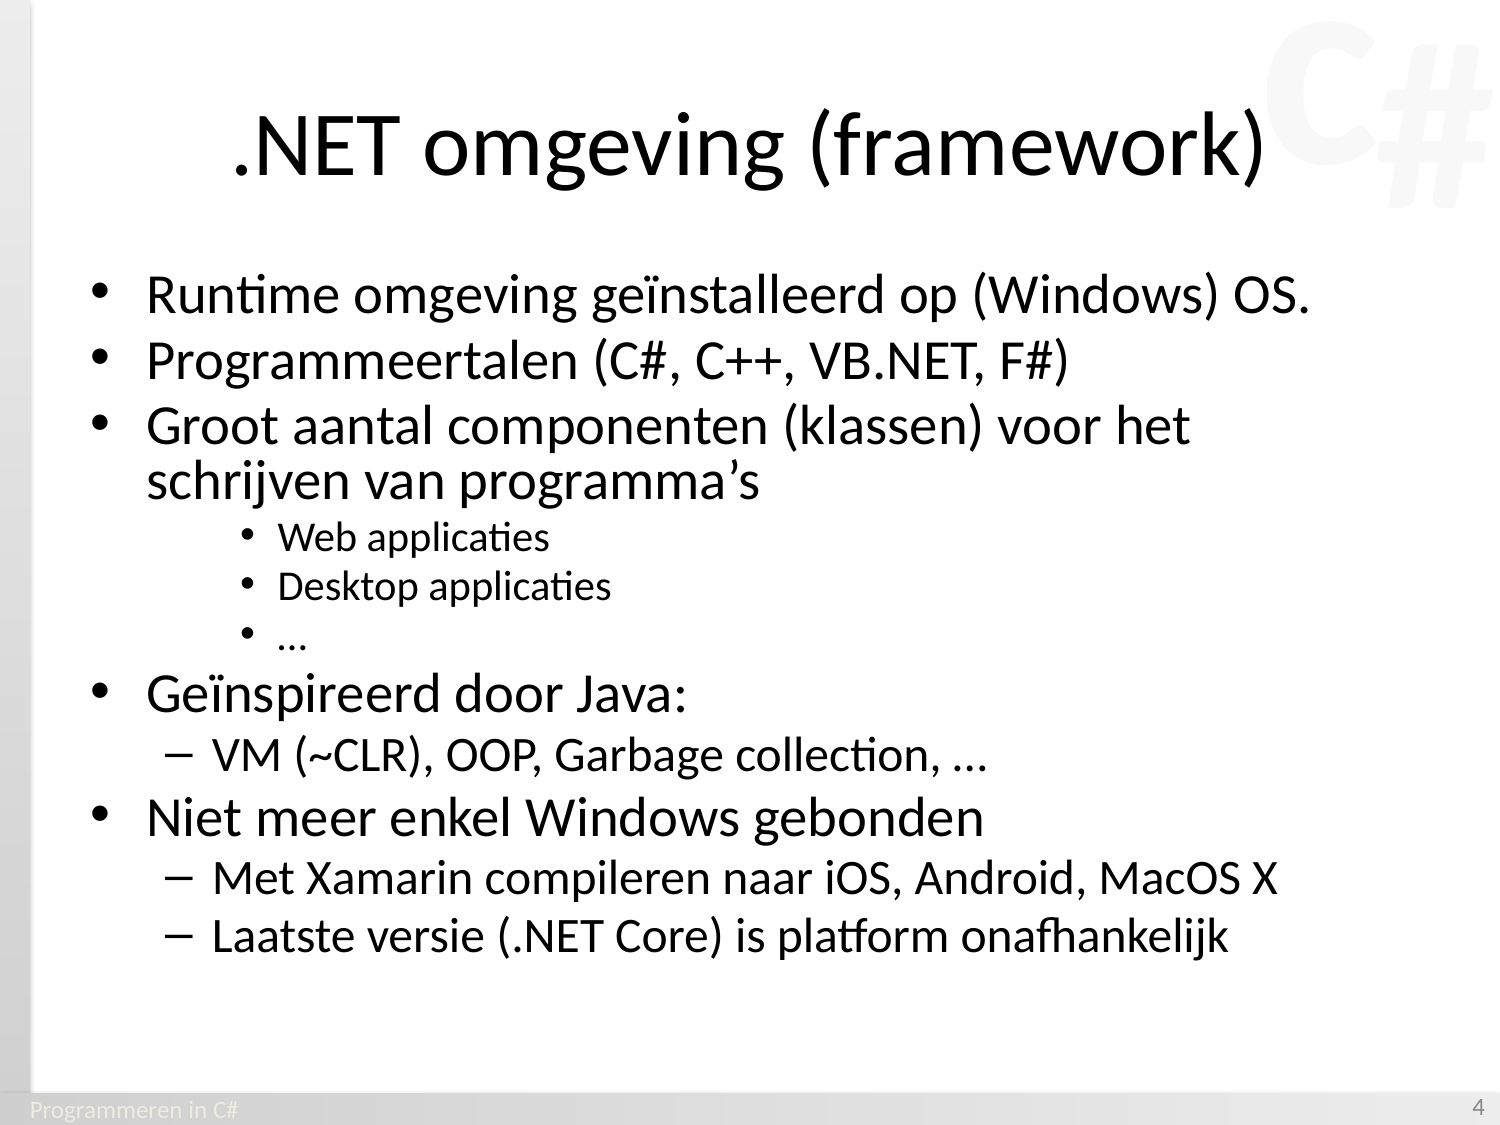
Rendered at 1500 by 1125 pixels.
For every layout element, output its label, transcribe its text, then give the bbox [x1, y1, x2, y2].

list Runtime omgeving geïnstalleerd op (Windows) OS. Programmeertalen (C#, C++, VB.NET, F#) Groot aantal componenten (klassen) voor het schrijven van programma’s Web applicaties Desktop applicaties … Geïnspireerd door Java: VM (~CLR), OOP, Garbage collection, … Niet meer enkel Windows gebonden Met Xamarin compileren naar iOS, Android, MacOS X Laatste versie (.NET Core) is platform onafhankelijk [75, 262, 1425, 1005]
slide_number ‹#› [1149, 1075, 1500, 1125]
footer Programmeren in C# [0, 1078, 372, 1125]
title .NET omgeving (framework) [75, 45, 1425, 233]
